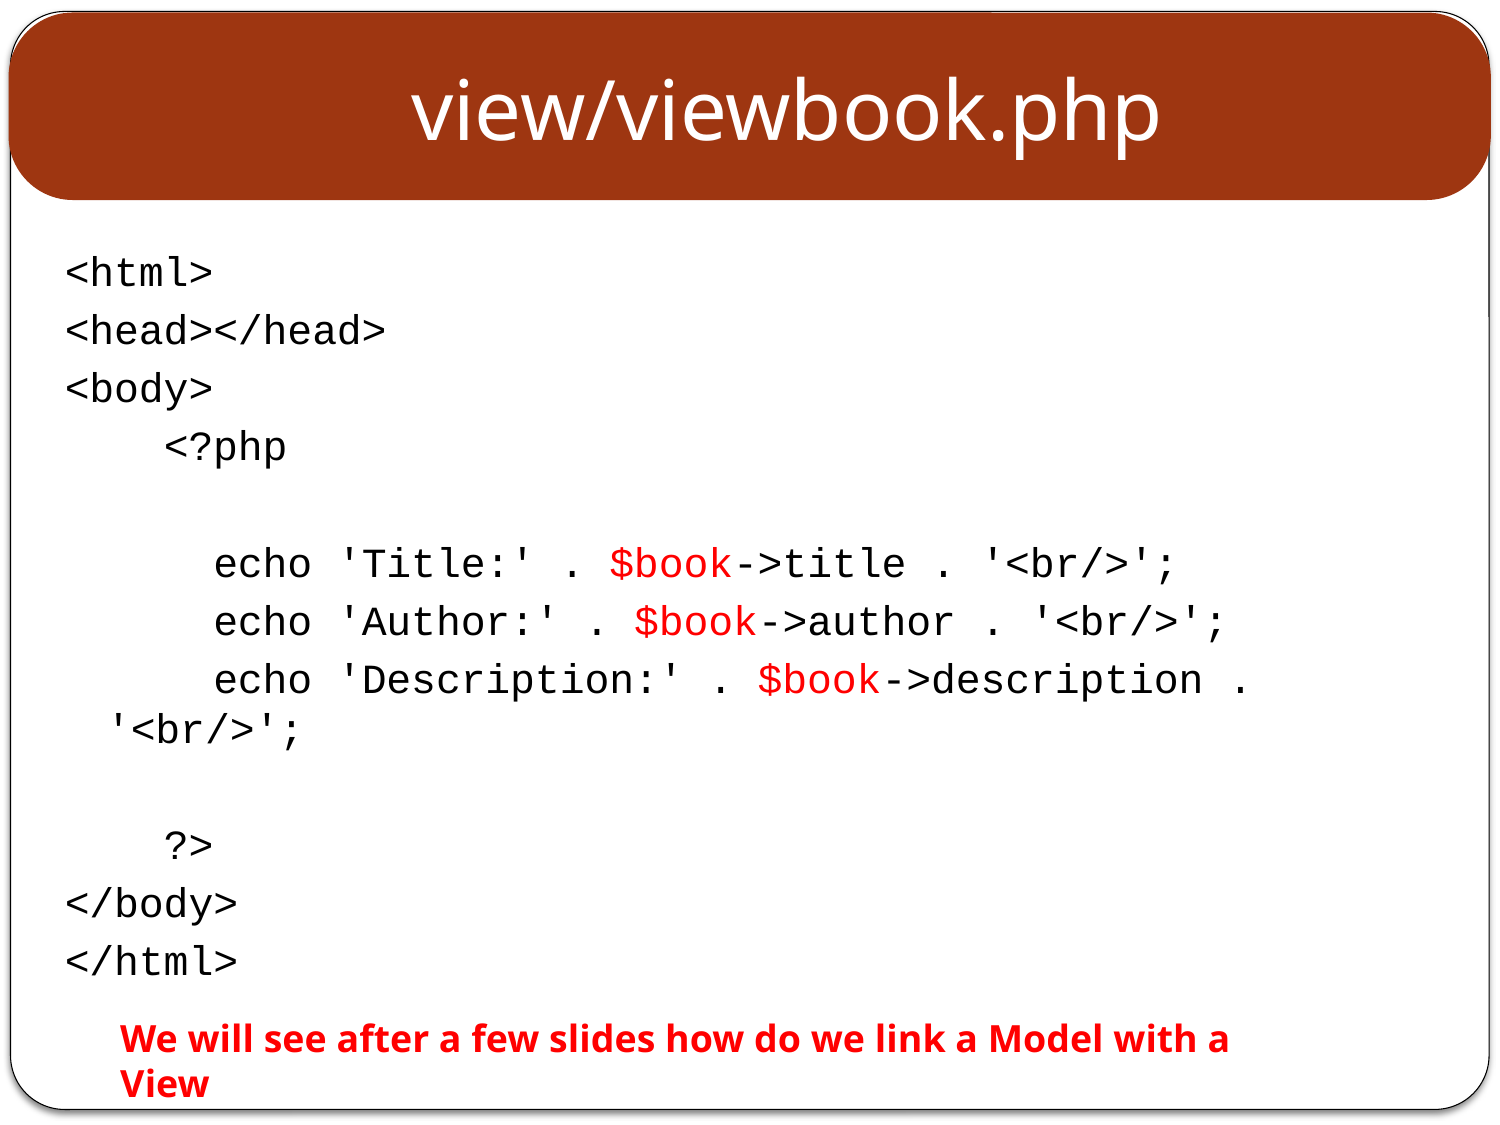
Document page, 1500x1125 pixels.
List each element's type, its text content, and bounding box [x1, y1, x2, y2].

text_box We will see after a few slides how do we link a Model with a View [105, 1007, 1313, 1113]
list <html> <head></head> <body> <?php echo 'Title:' . $book->title . '<br/>'; echo 'Author:' . $book->author . '<br/>'; echo 'Description:' . $book->description . '<br/>'; ?> </body> </html> [50, 237, 1463, 997]
title view/viewbook.php [150, 17, 1425, 205]
